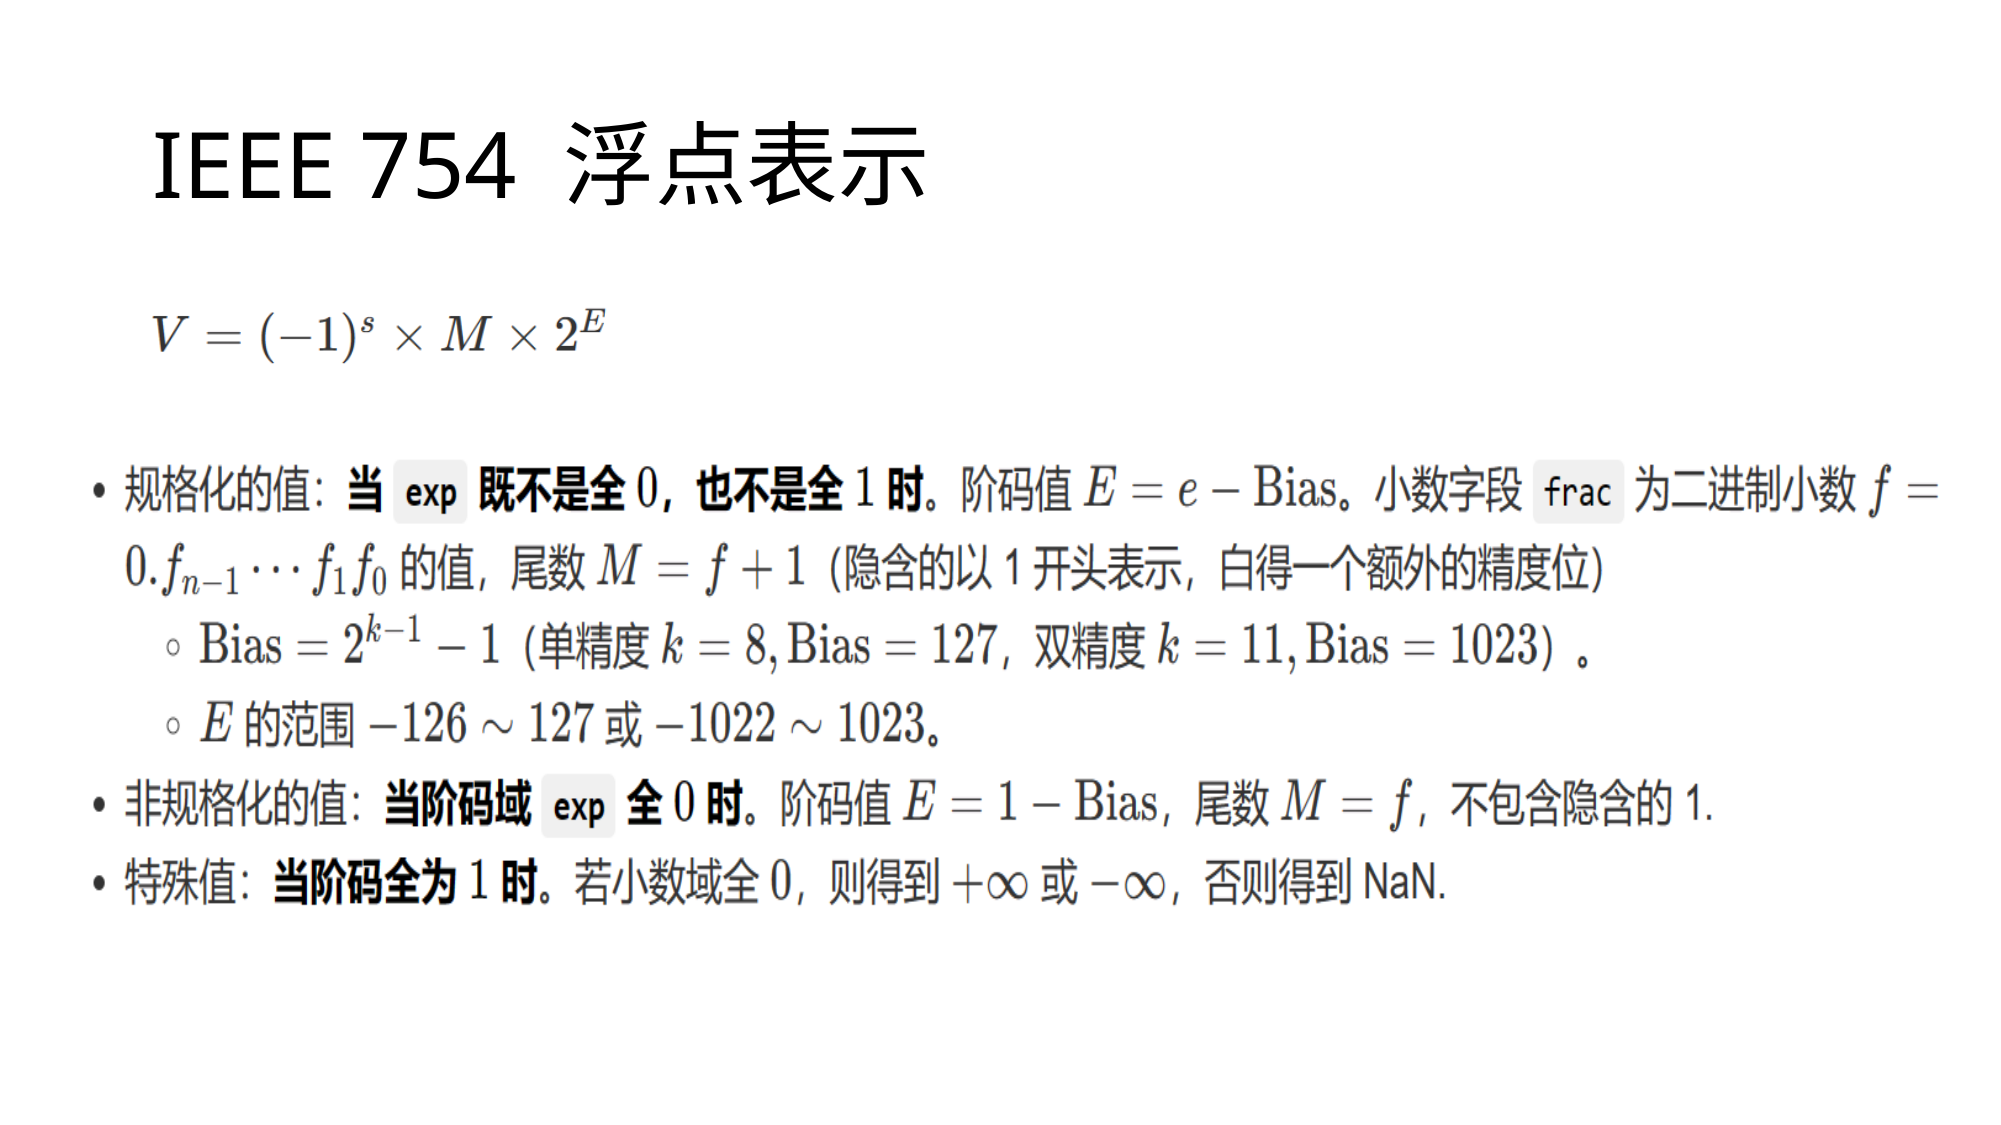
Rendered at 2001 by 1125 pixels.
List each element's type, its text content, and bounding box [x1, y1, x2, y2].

title IEEE 754 浮点表示 [137, 59, 1863, 278]
picture [32, 416, 1992, 933]
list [123, 277, 684, 392]
